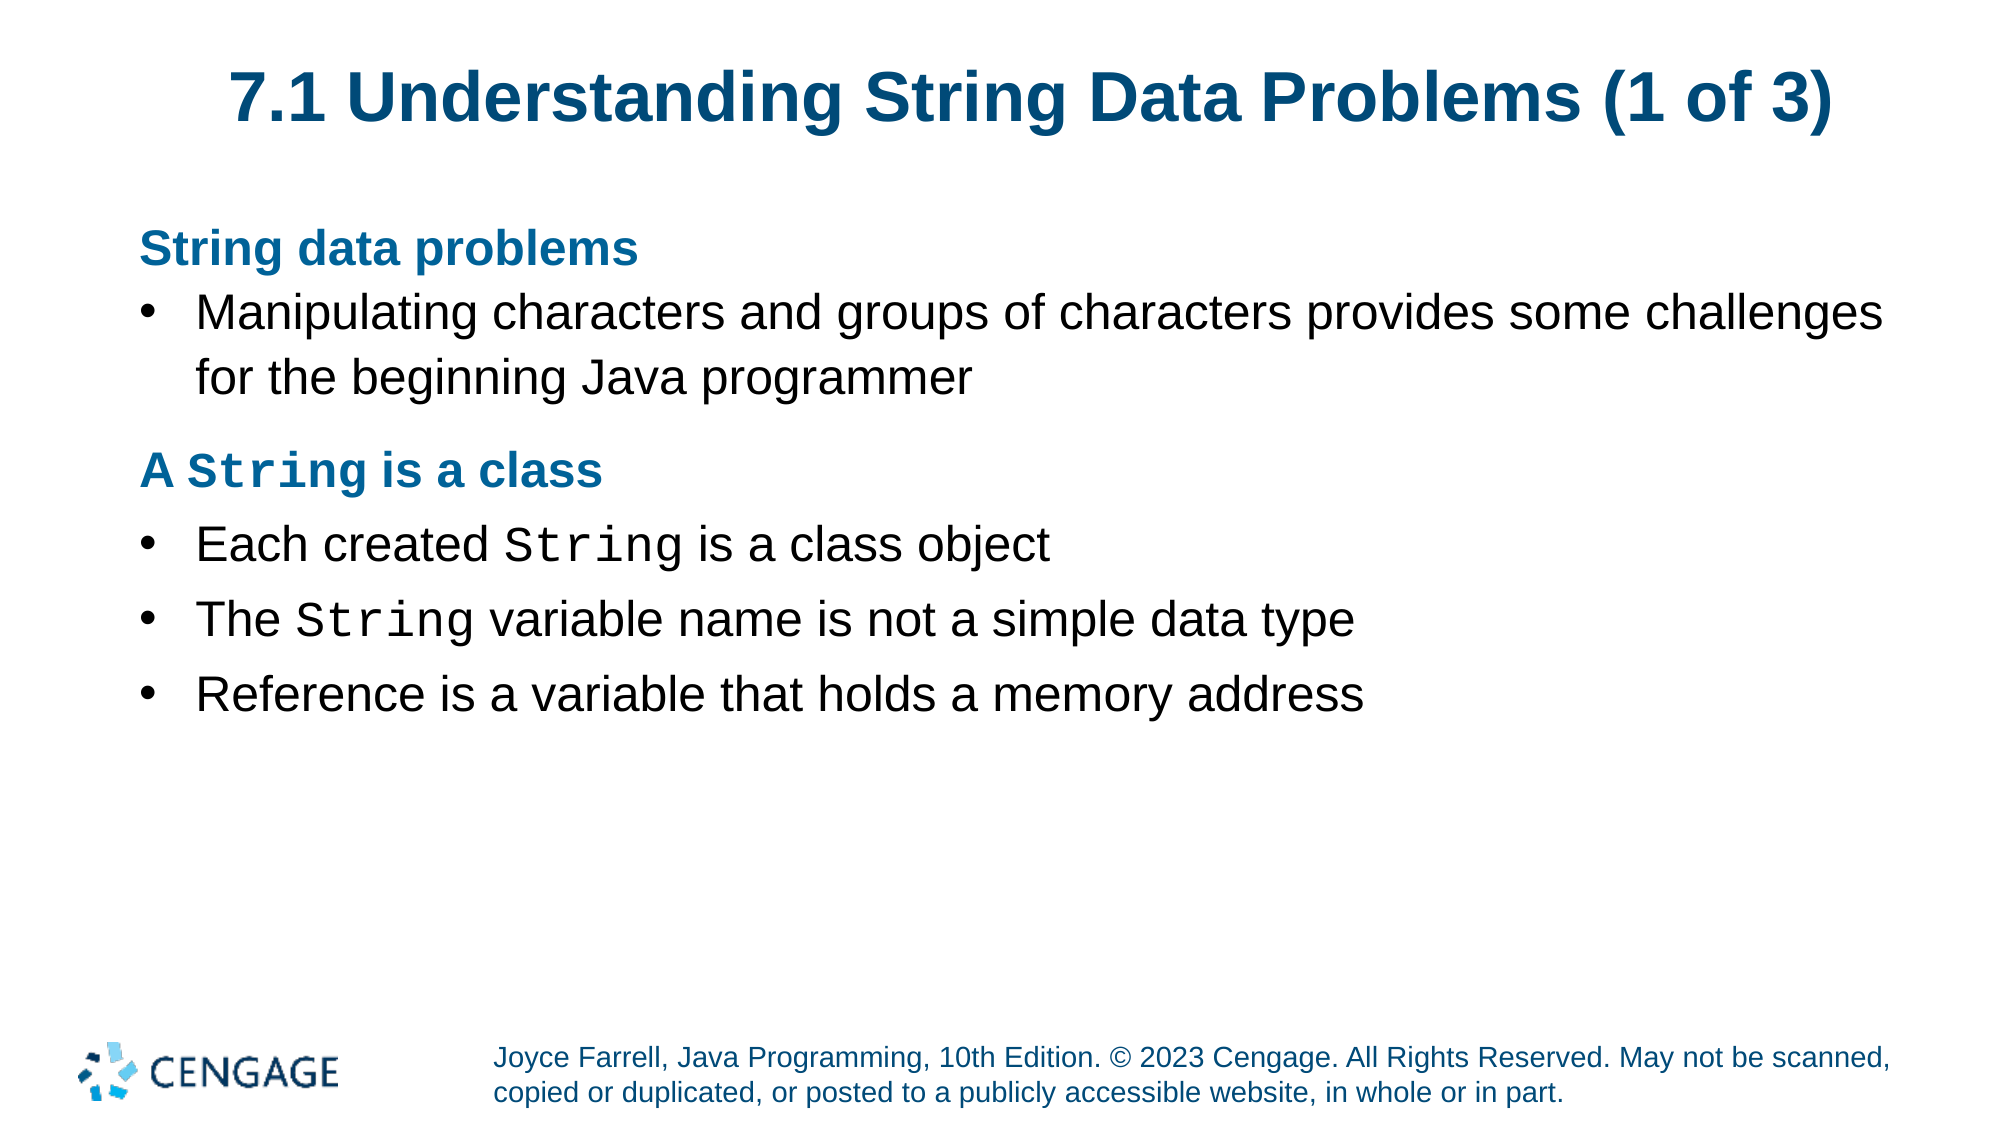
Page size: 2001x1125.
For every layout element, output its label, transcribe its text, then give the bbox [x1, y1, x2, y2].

picture [78, 1042, 338, 1101]
list String data problems Manipulating characters and groups of characters provides some challenges for the beginning Java programmer A String is a class Each created String is a class object The String variable name is not a simple data type Reference is a variable that holds a memory address [139, 211, 1897, 824]
title 7.1 Understanding String Data Problems (1 of 3) [137, 59, 1928, 171]
